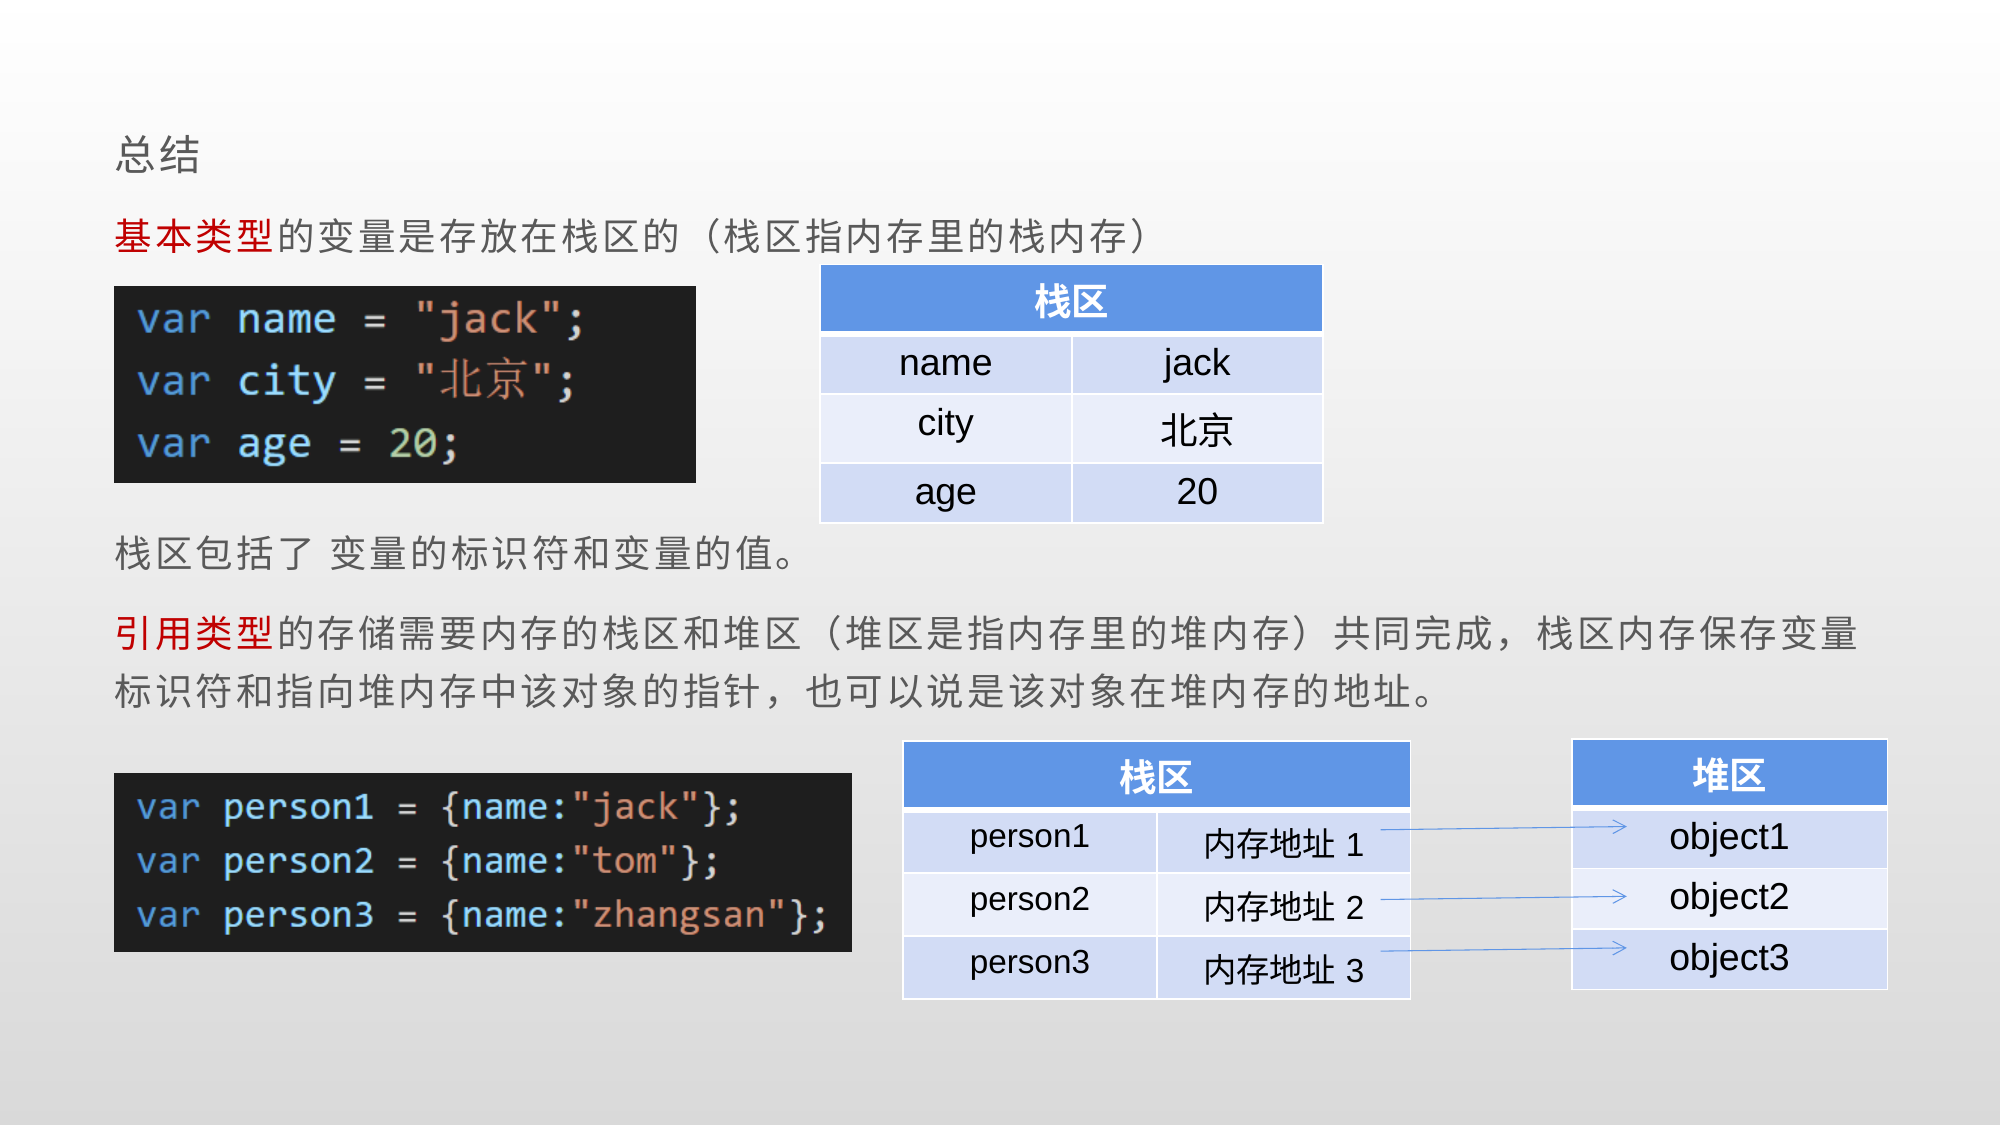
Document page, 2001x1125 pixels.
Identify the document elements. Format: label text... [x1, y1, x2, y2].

table_header 堆区 [1573, 740, 1887, 805]
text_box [1380, 896, 1627, 900]
table_cell person1 [904, 813, 1156, 872]
table_cell person2 [904, 874, 1156, 935]
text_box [1380, 826, 1627, 830]
table_cell object1 [1573, 811, 1887, 868]
table_cell object2 [1573, 869, 1887, 928]
table_cell 内存地址3 [1158, 937, 1410, 998]
table_cell jack [1073, 337, 1322, 393]
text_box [1380, 947, 1627, 952]
list 总结 基本类型的变量是存放在栈区的（栈区指内存里的栈内存） 栈区包括了 变量的标识符和变量的值。 引用类型的存储需要内存的栈区和堆区（堆区是指内存里的堆内存）共同完成，栈区内存保存变量标识符和指向堆内存中该对象的指针，也可以说是该对象在堆内存的地址。 [99, 105, 1900, 1026]
table_cell 内存地址1 [1158, 813, 1410, 872]
table_cell person3 [904, 937, 1156, 998]
table_header 栈区 [904, 742, 1410, 807]
table_cell 20 [1073, 464, 1322, 522]
table_cell age [821, 464, 1071, 522]
table_cell name [821, 337, 1071, 393]
picture [114, 773, 852, 952]
table_cell 内存地址2 [1158, 874, 1410, 935]
table_cell city [821, 395, 1071, 462]
picture [114, 286, 696, 483]
table_cell 北京 [1073, 395, 1322, 462]
table_cell object3 [1573, 930, 1887, 989]
table_header 栈区 [821, 265, 1322, 331]
